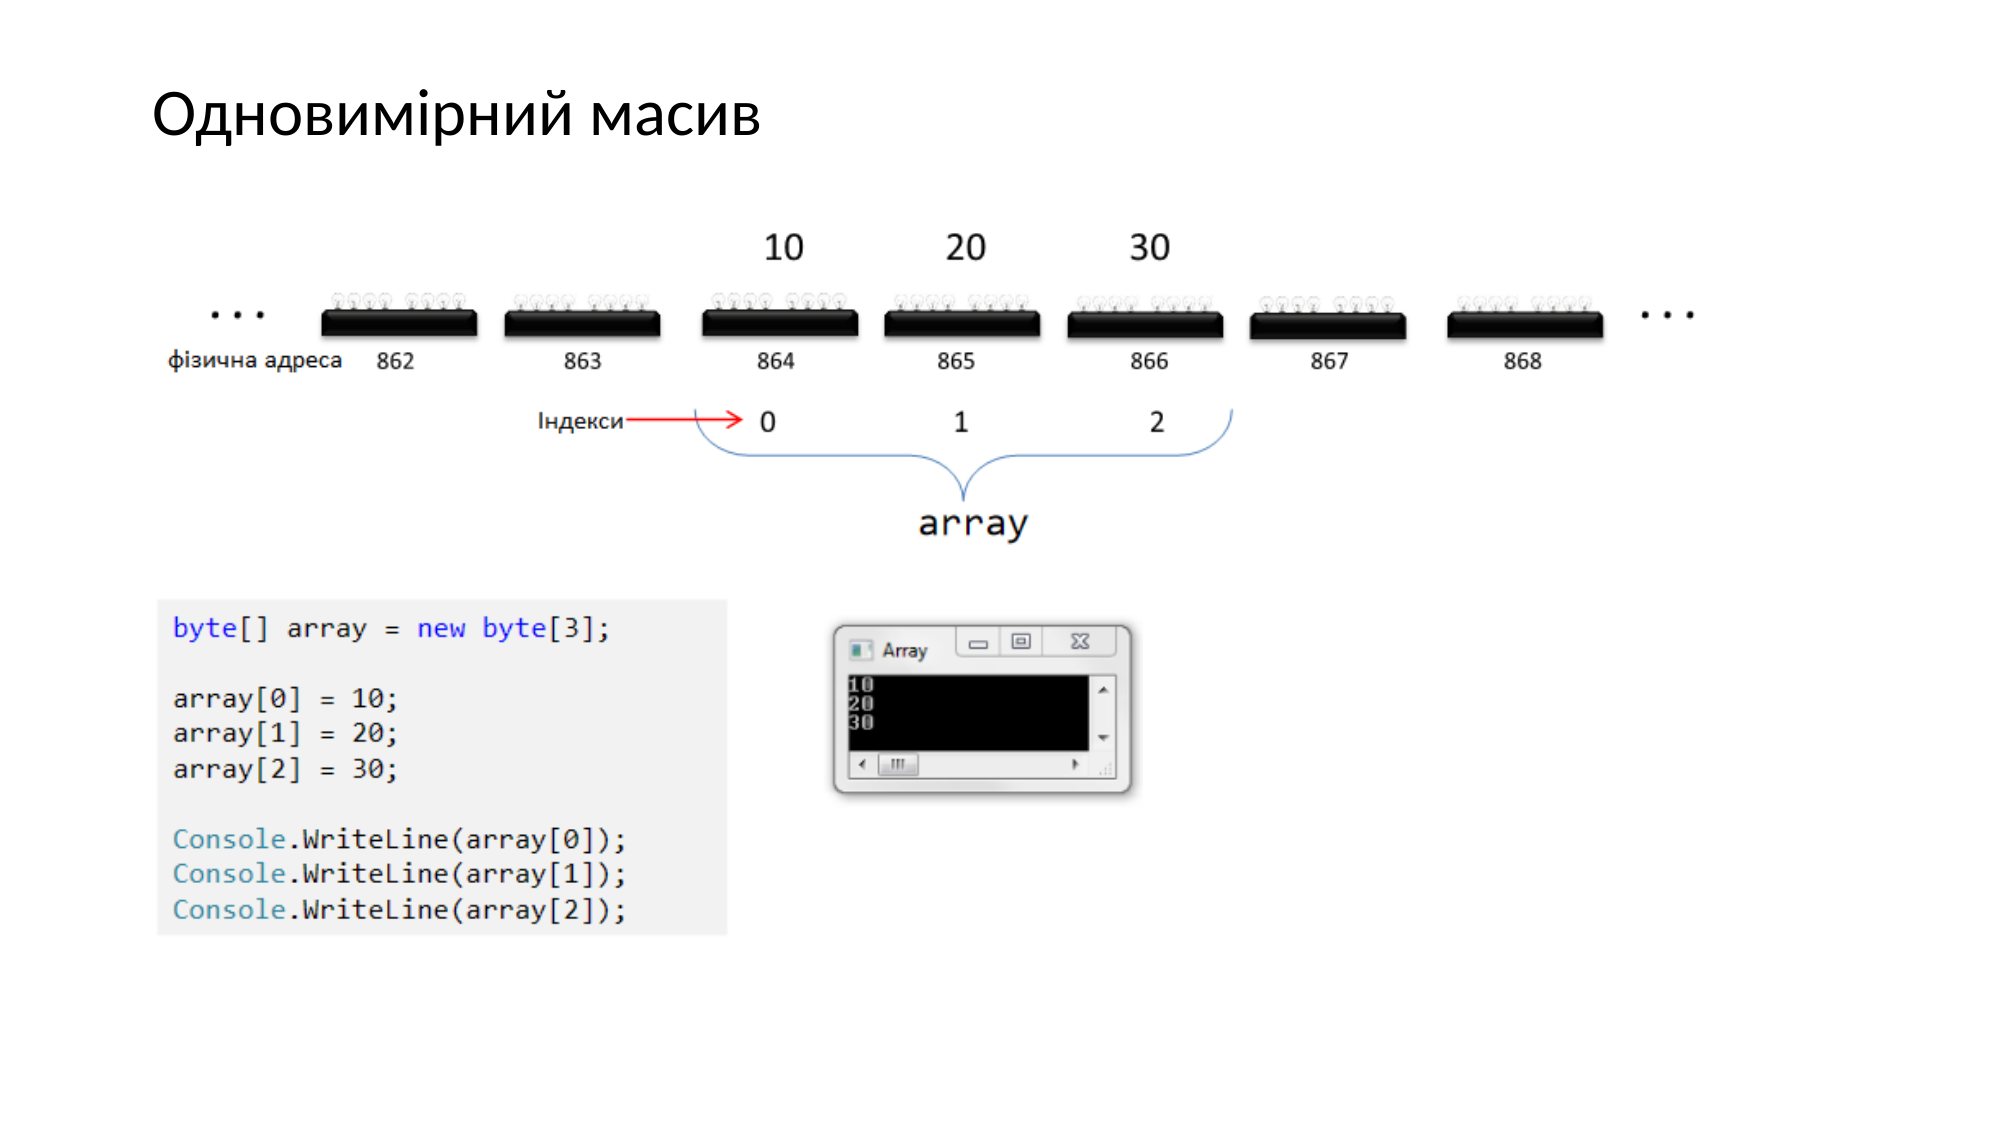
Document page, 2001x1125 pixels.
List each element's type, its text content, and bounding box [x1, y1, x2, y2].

text_box Одновимірний масив [137, 59, 1863, 169]
picture [150, 184, 1726, 558]
picture [116, 572, 1143, 950]
